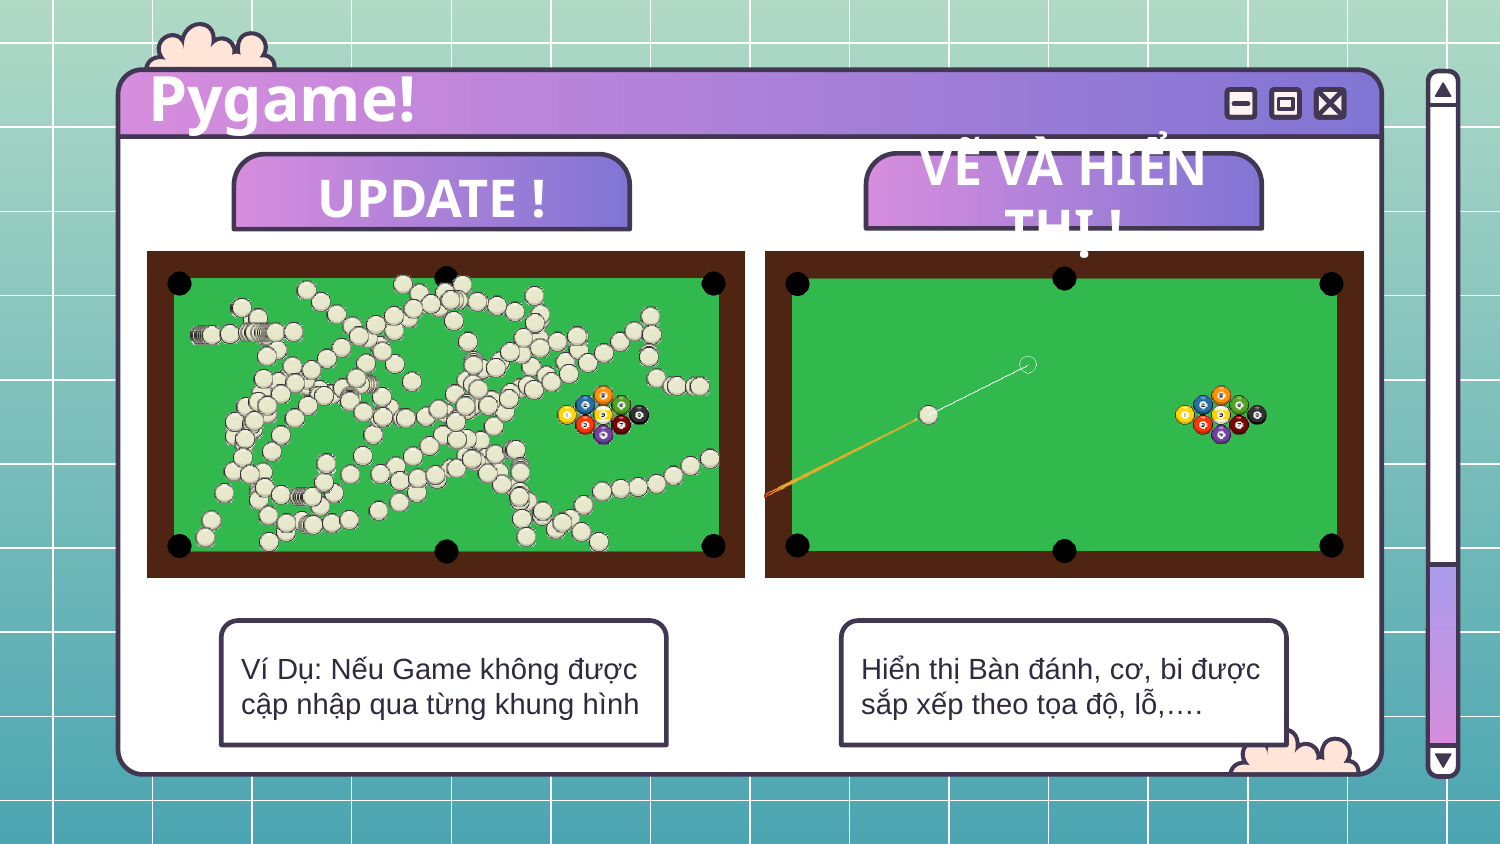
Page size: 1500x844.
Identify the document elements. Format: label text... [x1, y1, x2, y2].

text_box UPDATE ! [233, 154, 630, 230]
title Pygame! [118, 73, 1105, 134]
picture [764, 251, 1364, 578]
picture [146, 250, 746, 578]
text_box VẼ VÀ HIỂN THỊ ! [866, 153, 1262, 229]
text_box Hiển thị Bàn đánh, cơ, bi được sắp xếp theo tọa độ, lỗ,…. [841, 620, 1287, 745]
text_box Ví Dụ: Nếu Game không được cập nhập qua từng khung hình [221, 620, 667, 745]
text_box [116, 182, 1383, 633]
